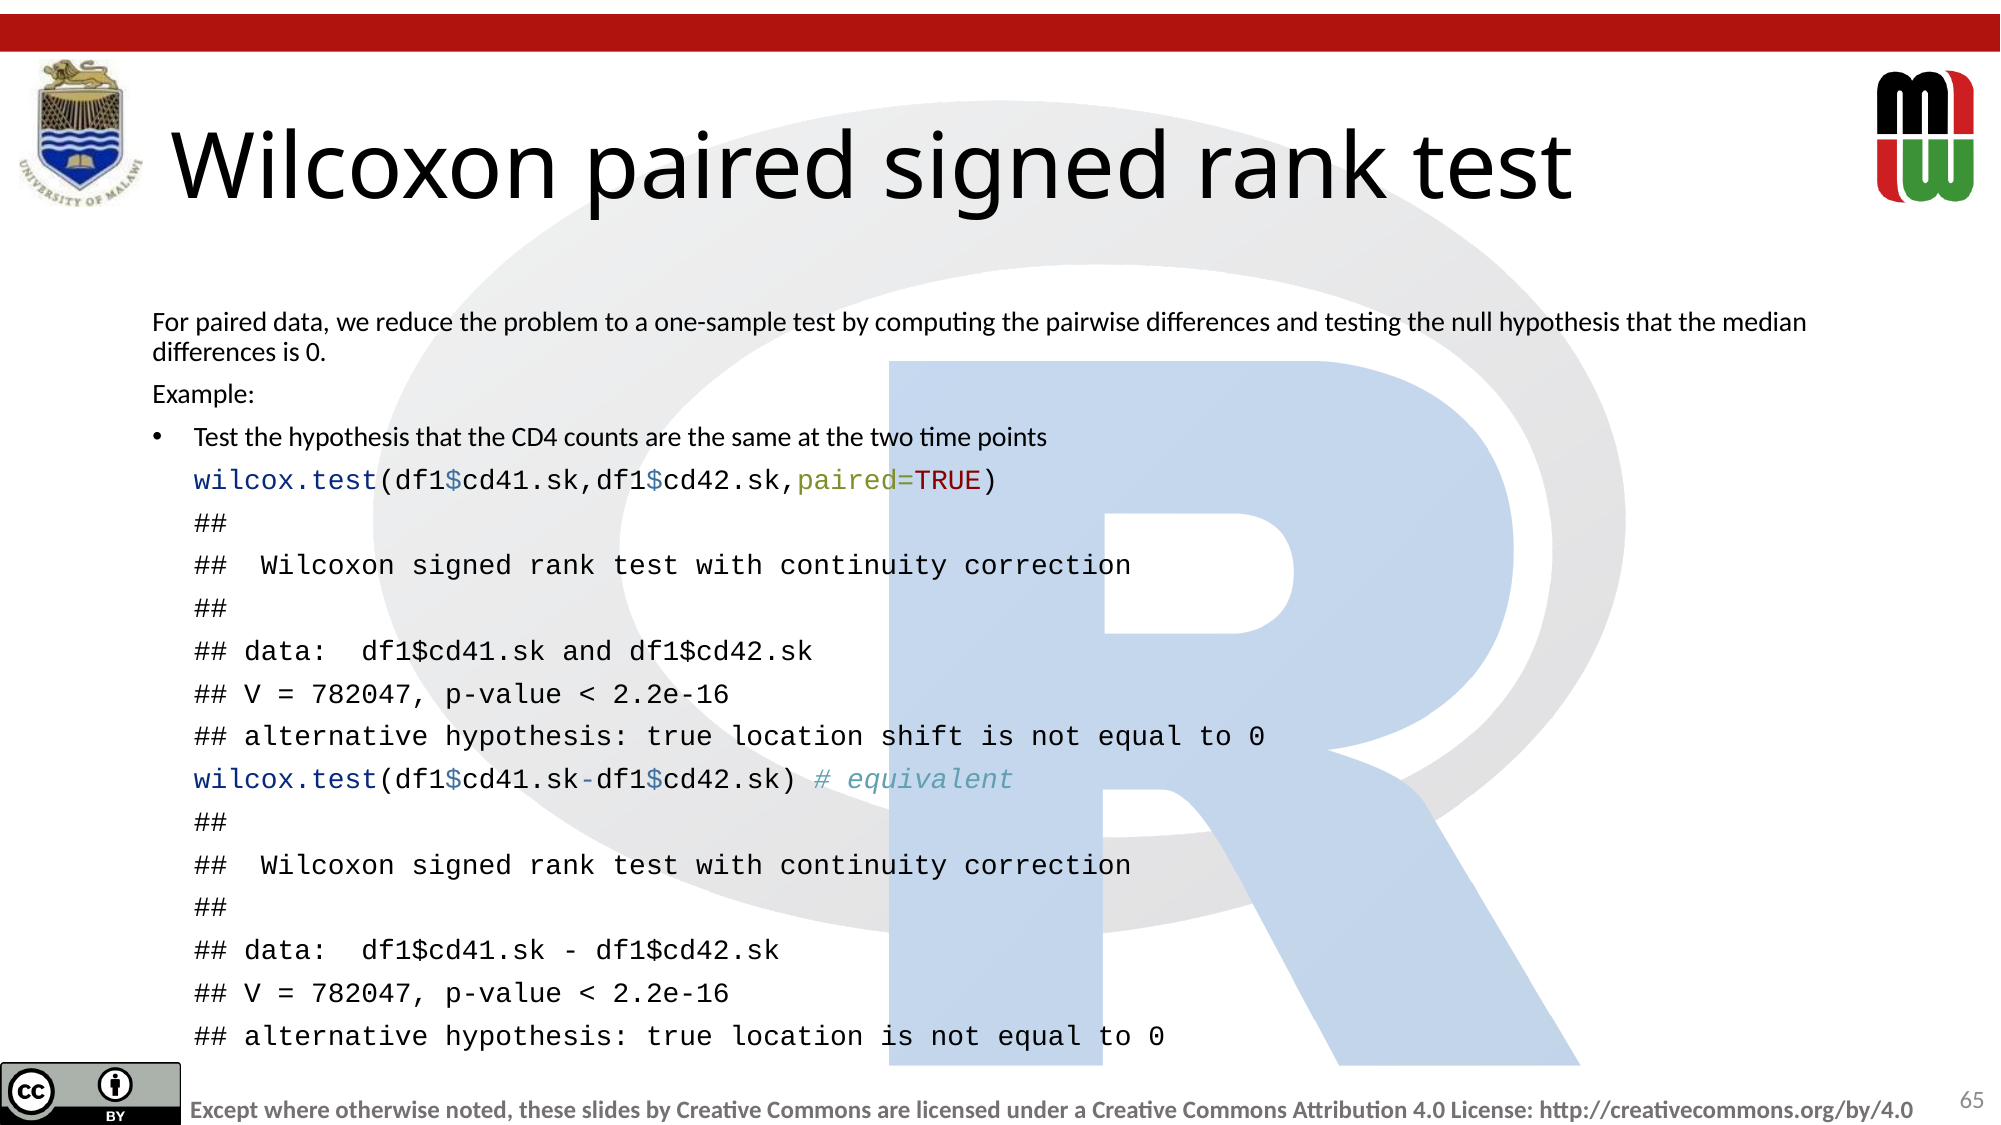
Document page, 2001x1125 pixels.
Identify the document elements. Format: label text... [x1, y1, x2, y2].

slide_number 65 [1550, 1073, 2000, 1125]
picture [19, 59, 143, 207]
list For paired data, we reduce the problem to a one-sample test by computing the pairwise differences and testing the null hypothesis that the median differences is 0. Example: Test the hypothesis that the CD4 counts are the same at the two time points wilcox.test(df1$cd41.sk,df1$cd42.sk,paired=TRUE) ## ## Wilcoxon signed rank test with continuity correction ## ## data: df1$cd41.sk and df1$cd42.sk ## V = 782047, p-value < 2.2e-16 ## alternative hypothesis: true location shift is not equal to 0 wilcox.test(df1$cd41.sk-df1$cd42.sk) # equivalent ## ## Wilcoxon signed rank test with continuity correction ## ## data: df1$cd41.sk - df1$cd42.sk ## V = 782047, p-value < 2.2e-16 ## alternative hypothesis: true location is not equal to 0 [137, 299, 1863, 1066]
title Wilcoxon paired signed rank test [155, 59, 1851, 278]
picture [0, 1062, 181, 1125]
